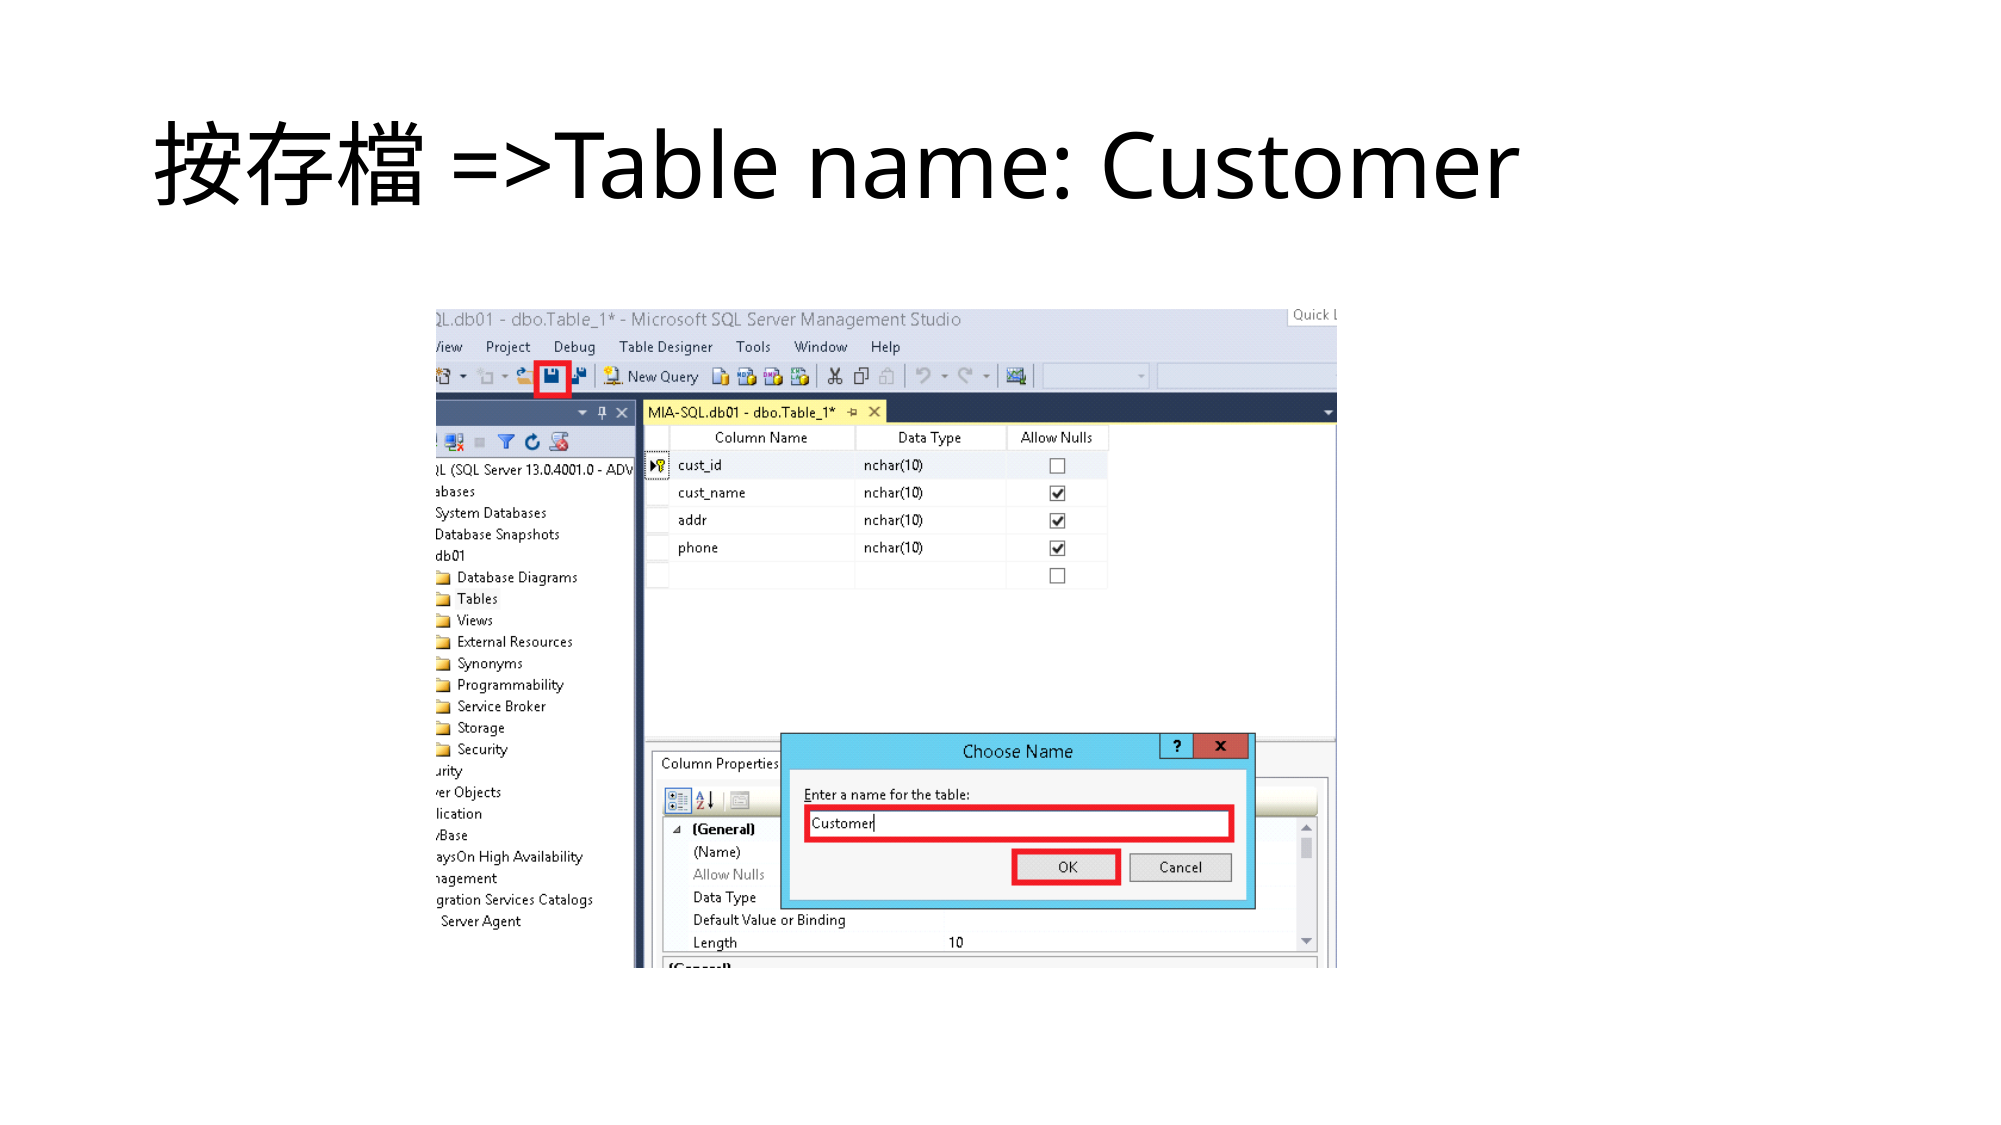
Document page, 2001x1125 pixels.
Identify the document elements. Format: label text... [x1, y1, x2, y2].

picture [436, 309, 1337, 968]
title 按存檔=>Table name: Customer [137, 59, 1863, 278]
